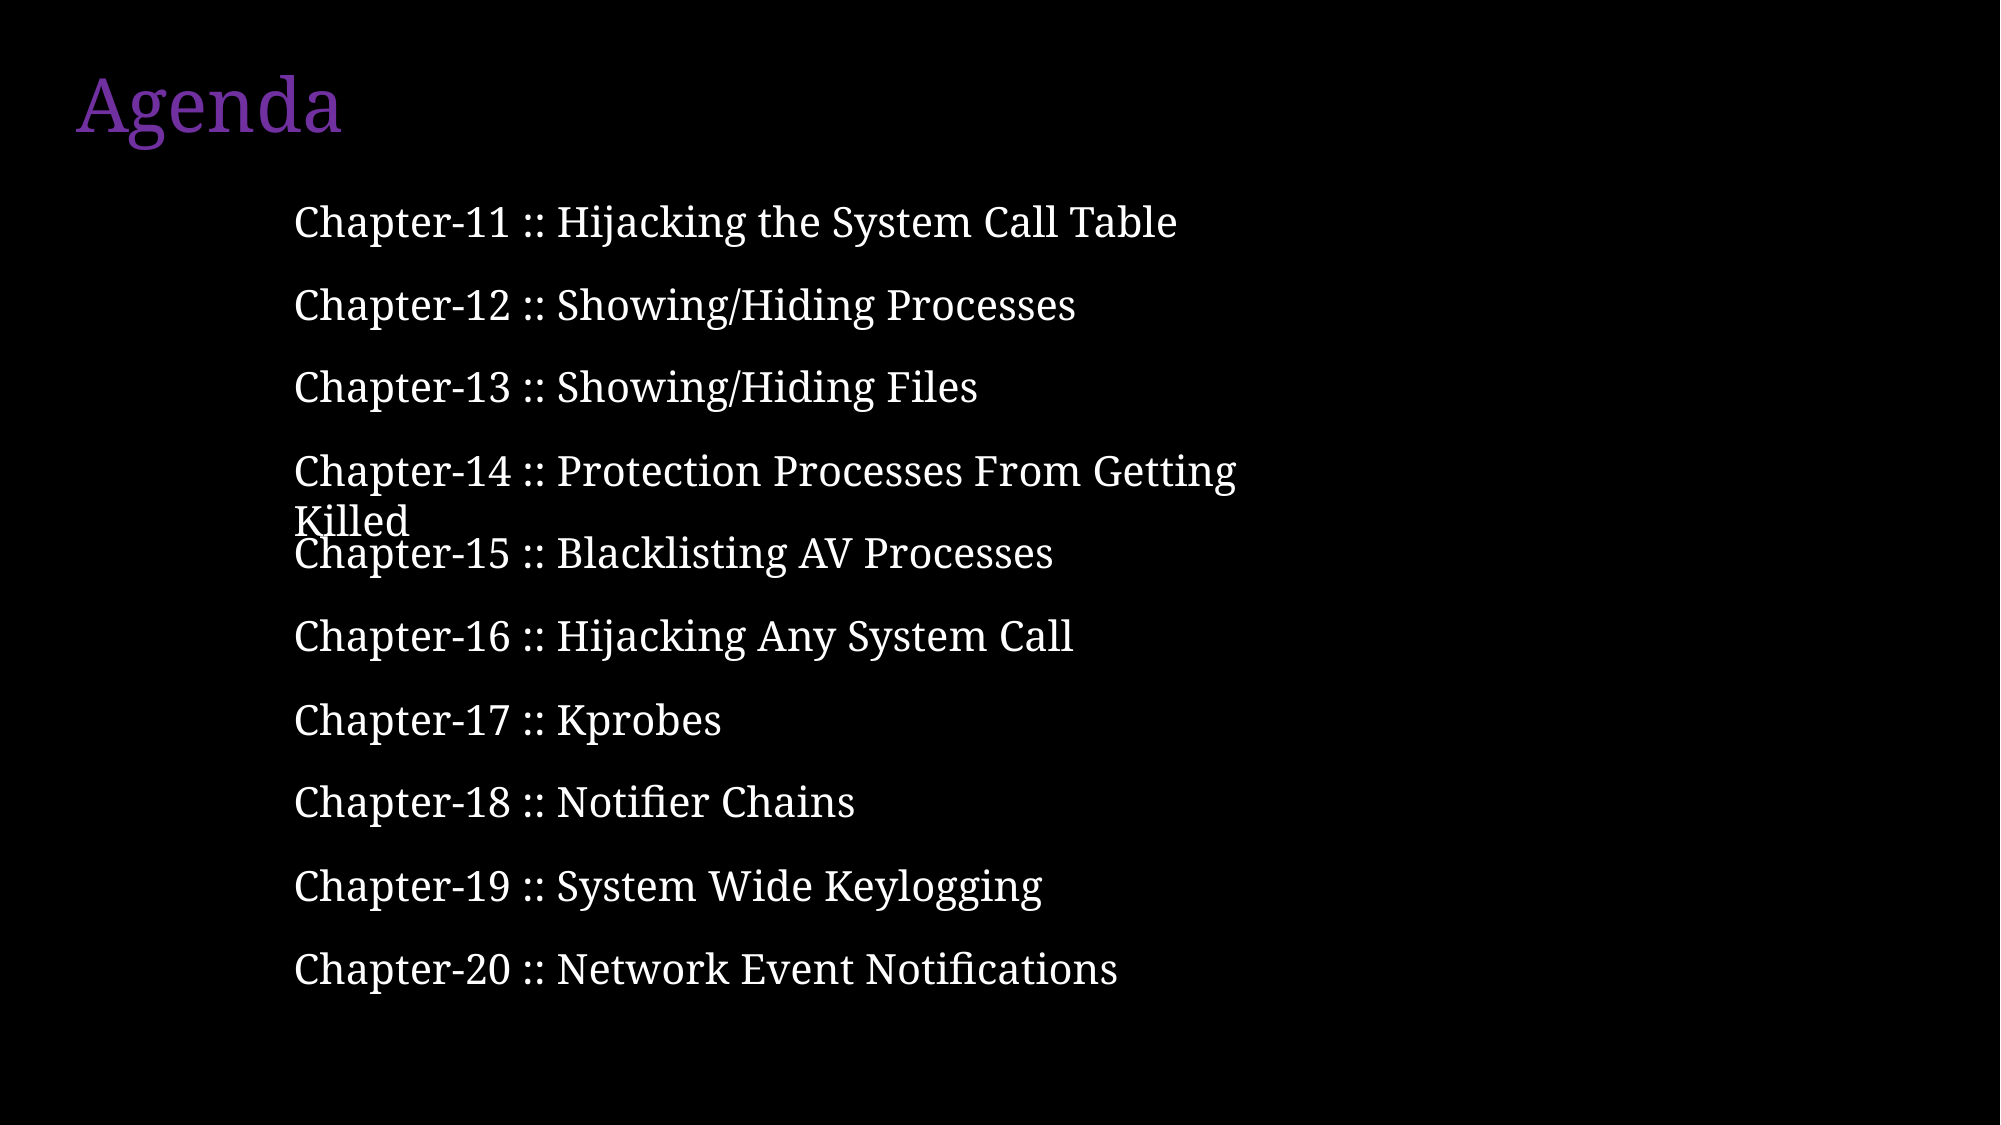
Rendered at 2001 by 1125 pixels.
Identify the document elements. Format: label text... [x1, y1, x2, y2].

text_box Agenda [61, 50, 691, 156]
text_box Chapter-19 :: System Wide Keylogging [278, 852, 1458, 918]
text_box Chapter-13 :: Showing/Hiding Files [278, 353, 1227, 419]
text_box Chapter-20 :: Network Event Notifications [278, 935, 1223, 1001]
text_box Chapter-12 :: Showing/Hiding Processes [278, 270, 1227, 336]
text_box Chapter-11 :: Hijacking the System Call Table [278, 187, 1291, 253]
text_box Chapter-16 :: Hijacking Any System Call [278, 602, 1125, 668]
text_box Chapter-18 :: Notifier Chains [278, 768, 1125, 834]
text_box Chapter-14 :: Protection Processes From Getting Killed [278, 436, 1364, 552]
text_box Chapter-17 :: Kprobes [278, 685, 1125, 751]
text_box Chapter-15 :: Blacklisting AV Processes [278, 519, 1125, 585]
